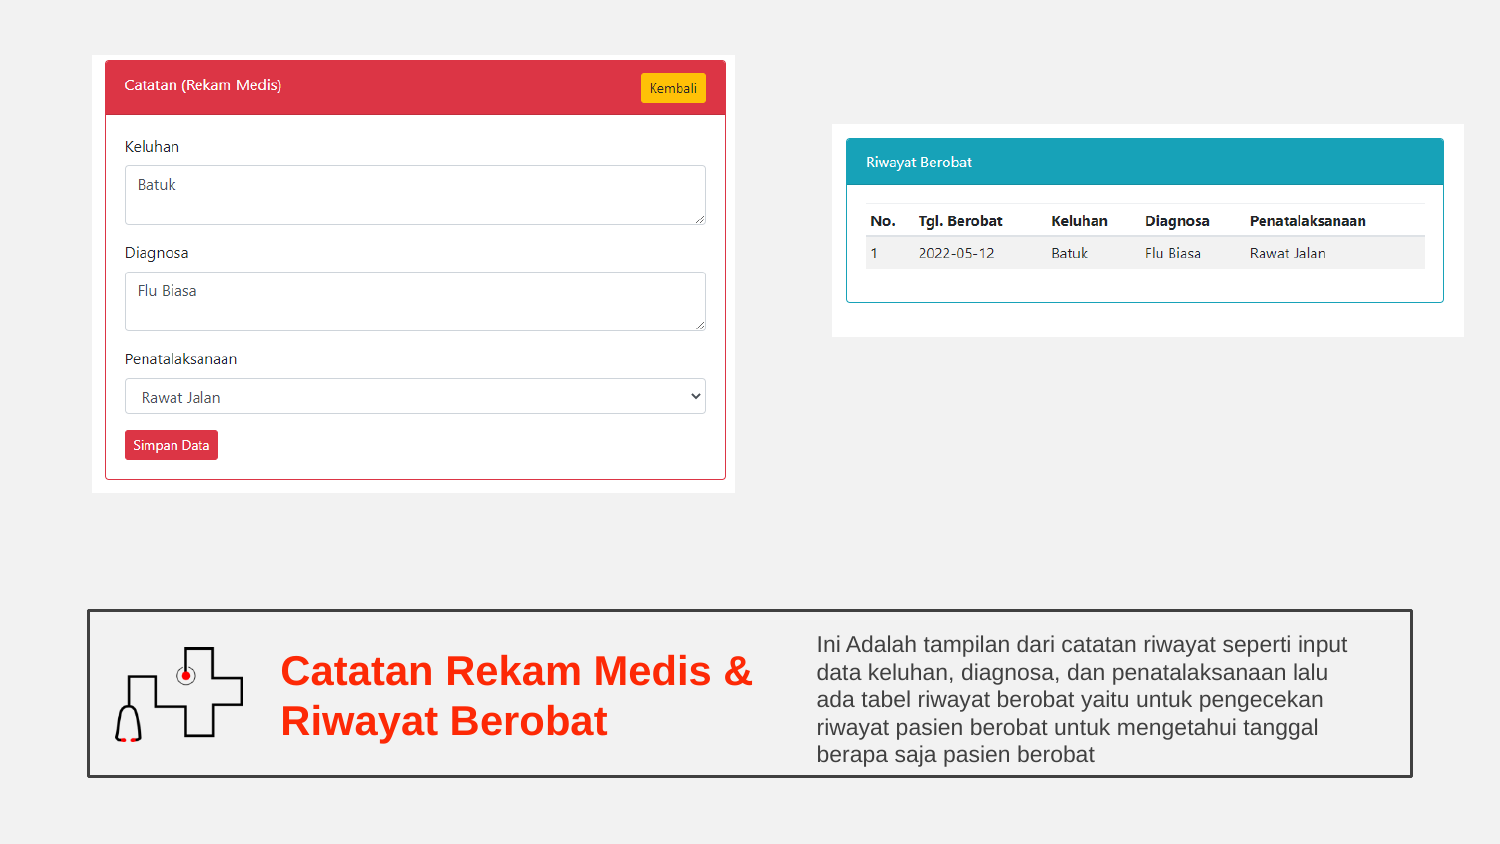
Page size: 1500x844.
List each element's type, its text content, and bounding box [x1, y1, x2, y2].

text_box Ini Adalah tampilan dari catatan riwayat seperti input data keluhan, diagnosa, dan penatalaksanaan lalu ada tabel riwayat berobat yaitu untuk pengecekan riwayat pasien berobat untuk mengetahui tanggal berapa saja pasien berobat [801, 622, 1369, 775]
picture [832, 124, 1464, 338]
picture [115, 647, 243, 742]
list Catatan Rekam Medis & Riwayat Berobat [265, 646, 798, 741]
picture [91, 55, 735, 493]
